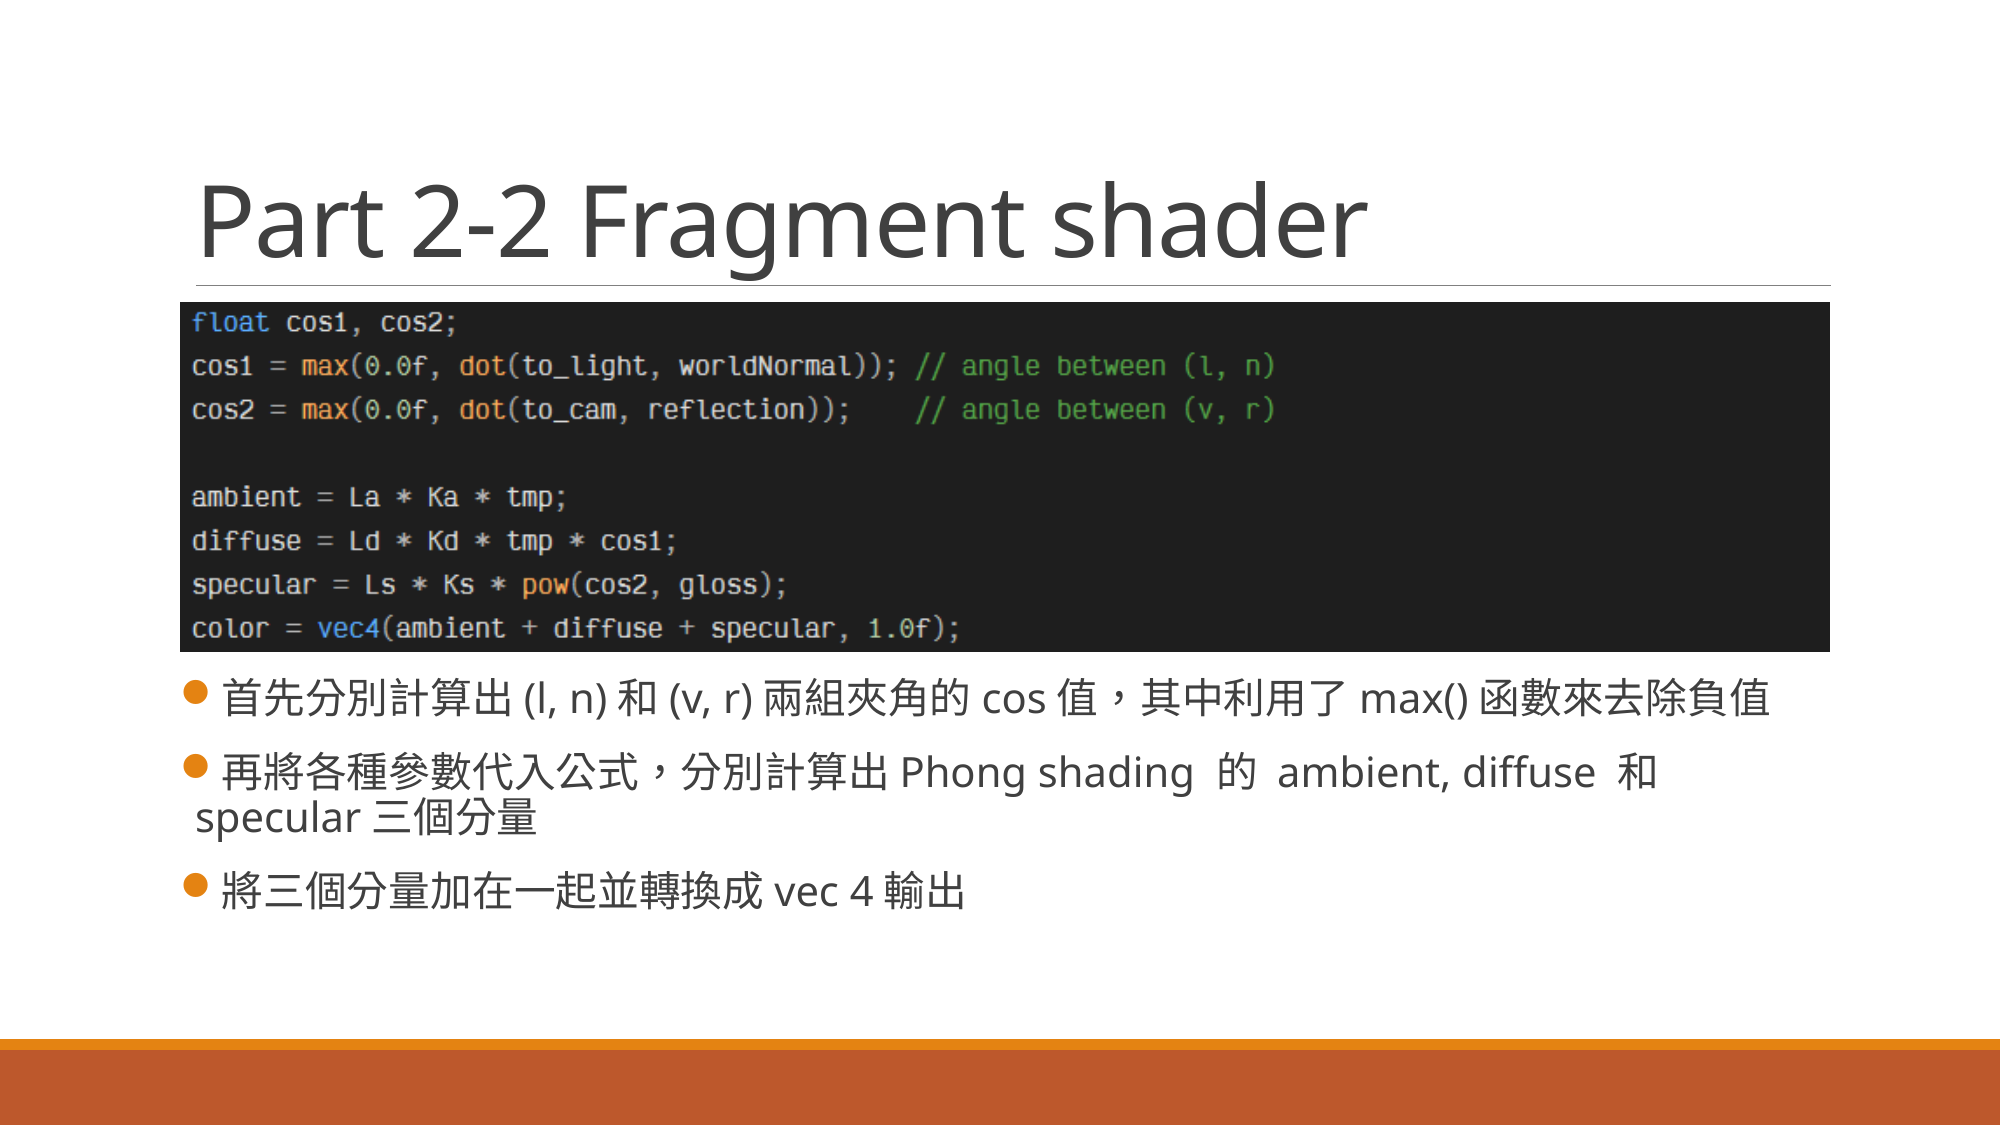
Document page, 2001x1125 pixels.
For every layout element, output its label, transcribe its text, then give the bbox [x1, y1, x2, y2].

list 首先分別計算出(l, n)和(v, r)兩組夾角的cos值，其中利用了max()函數來去除負值 再將各種參數代入公式，分別計算出Phong shading 的 ambient, diffuse 和 specular三個分量 將三個分量加在一起並轉換成vec 4輸出 [180, 669, 1830, 963]
title Part 2-2 Fragment shader [180, 47, 1830, 285]
picture [179, 302, 1831, 653]
